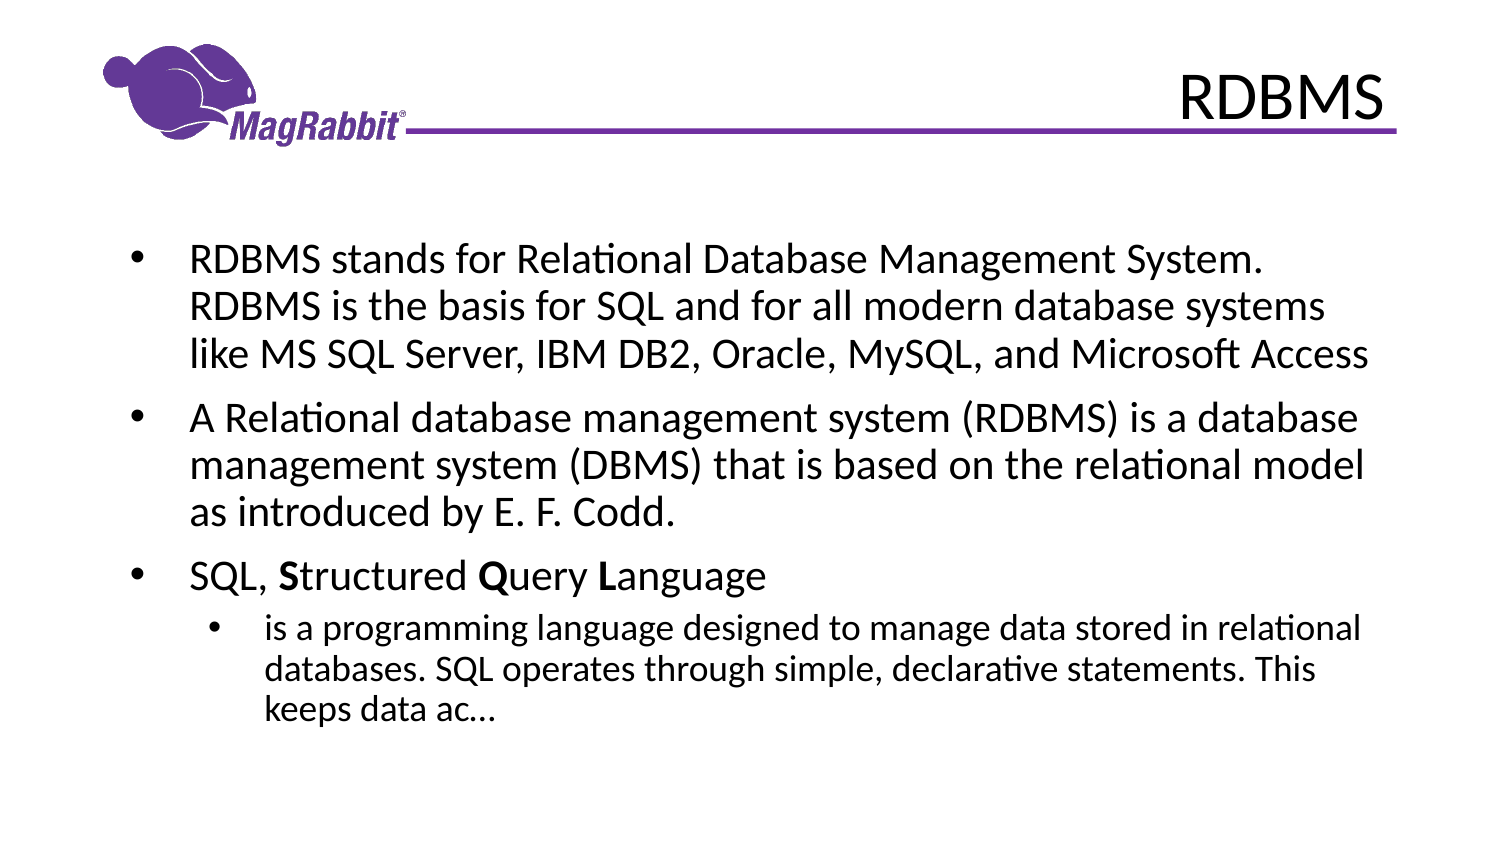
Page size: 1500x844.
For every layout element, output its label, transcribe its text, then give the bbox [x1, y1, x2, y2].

list RDBMS stands for Relational Database Management System. RDBMS is the basis for SQL and for all modern database systems like MS SQL Server, IBM DB2, Oracle, MySQL, and Microsoft Access A Relational database management system (RDBMS) is a database management system (DBMS) that is based on the relational model as introduced by E. F. Codd. SQL, Structured Query Language is a programming language designed to manage data stored in relational databases. SQL operates through simple, declarative statements. This keeps data ac… [103, 224, 1397, 760]
title RDBMS [563, 44, 1397, 150]
picture [103, 44, 406, 150]
